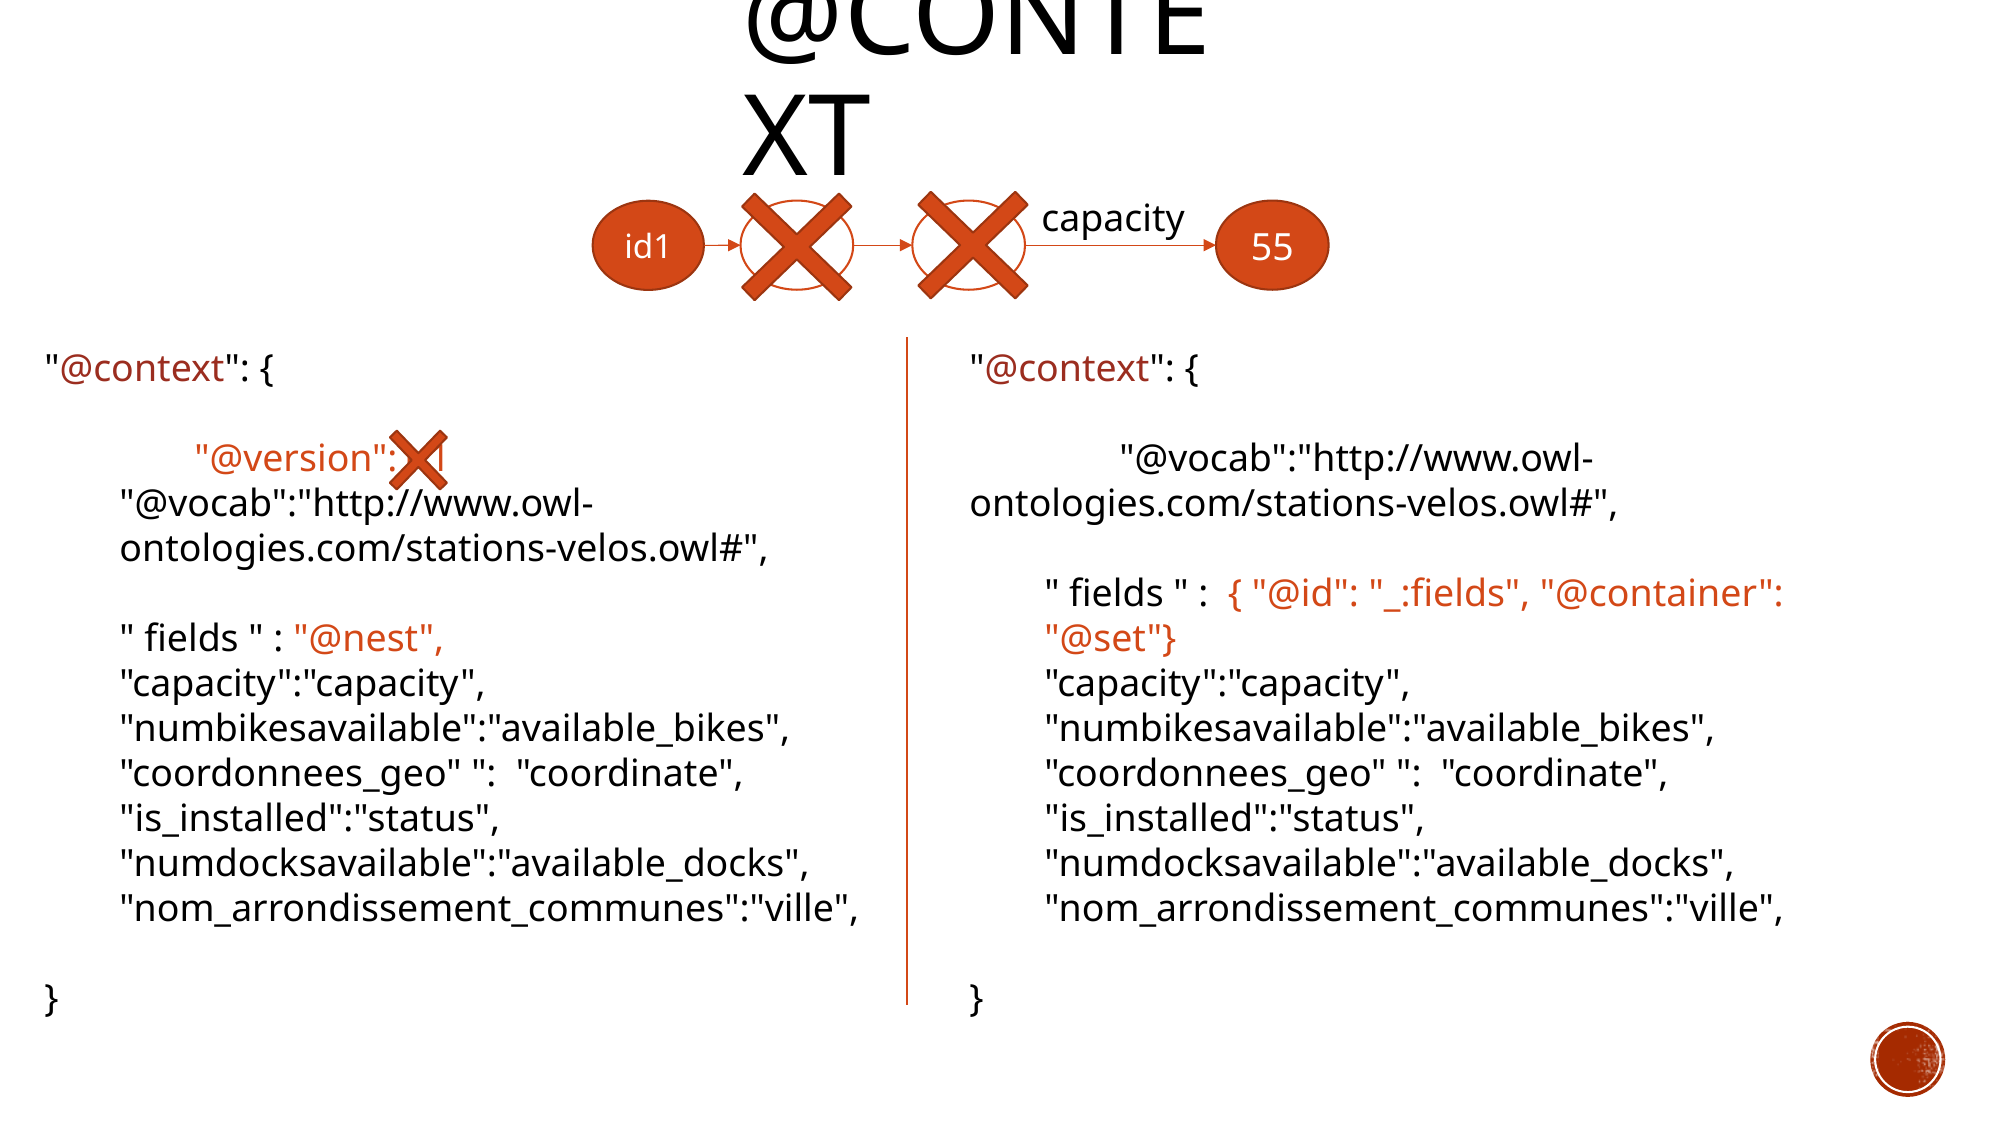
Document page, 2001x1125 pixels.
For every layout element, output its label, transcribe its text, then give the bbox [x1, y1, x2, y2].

text_box [922, 291, 940, 300]
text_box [595, 188, 1328, 290]
text_box [828, 291, 850, 301]
text_box [1006, 291, 1024, 300]
text_box "@context": { "@version":1.1 "@vocab":"http://www.owl-ontologies.com/stations-velos.owl#", " fields " : "@nest", "capacity":"capacity", "numbikesavailable":"available_bikes", "coordonnees_geo" ": "coordinate", "is_installed":"status", "numdocksavailable":"available_docks", "nom_arrondissement_communes":"ville", } [29, 337, 880, 1027]
title @context [727, 0, 1273, 158]
text_box [389, 429, 448, 491]
text_box [744, 291, 766, 301]
text_box "@context": { "@vocab":"http://www.owl- ontologies.com/stations-velos.owl#", " fields " : { "@id": "_:fields", "@container": "@set"} "capacity":"capacity", "numbikesavailable":"available_bikes", "coordonnees_geo" ": "coordinate", "is_installed":"status", "numdocksavailable":"available_docks", "nom_arrondissement_communes":"ville", } [954, 337, 1937, 1027]
